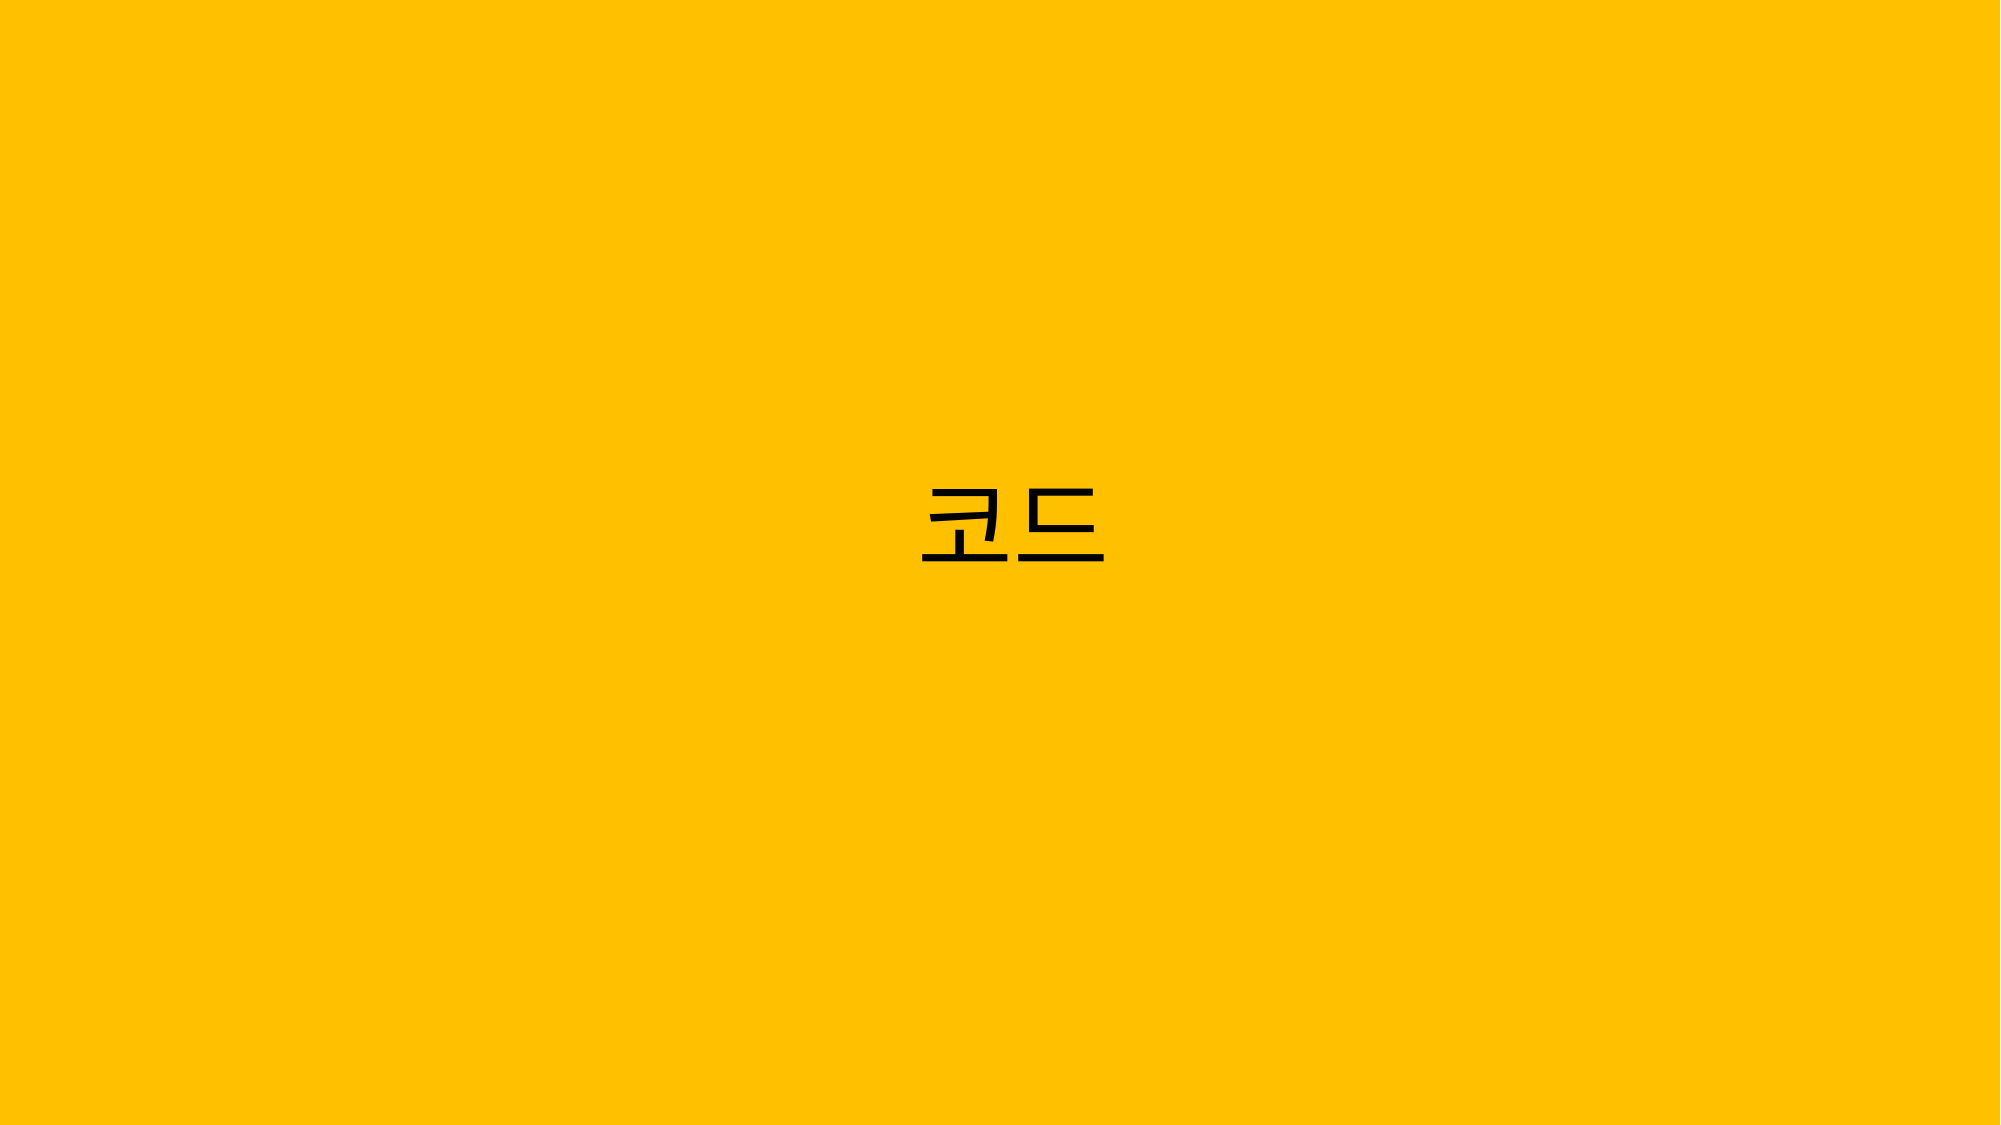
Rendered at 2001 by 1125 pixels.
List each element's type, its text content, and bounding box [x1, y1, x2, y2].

title 코드 [652, 332, 1375, 734]
